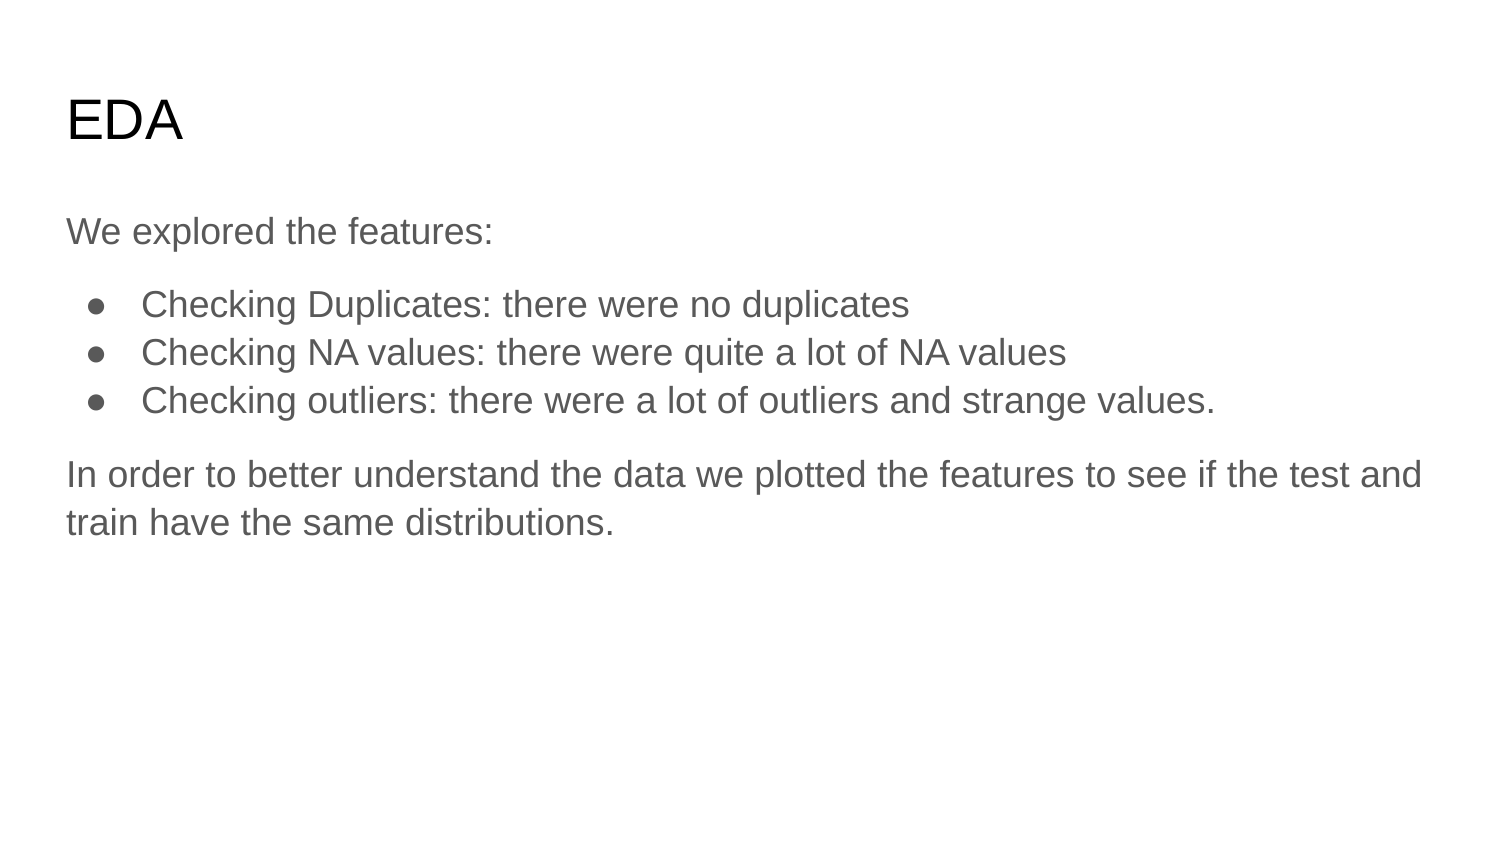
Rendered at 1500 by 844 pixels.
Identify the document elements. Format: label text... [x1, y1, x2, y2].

list We explored the features: Checking Duplicates: there were no duplicates Checking NA values: there were quite a lot of NA values Checking outliers: there were a lot of outliers and strange values. In order to better understand the data we plotted the features to see if the test and train have the same distributions. [51, 189, 1449, 750]
title EDA [51, 72, 1449, 167]
